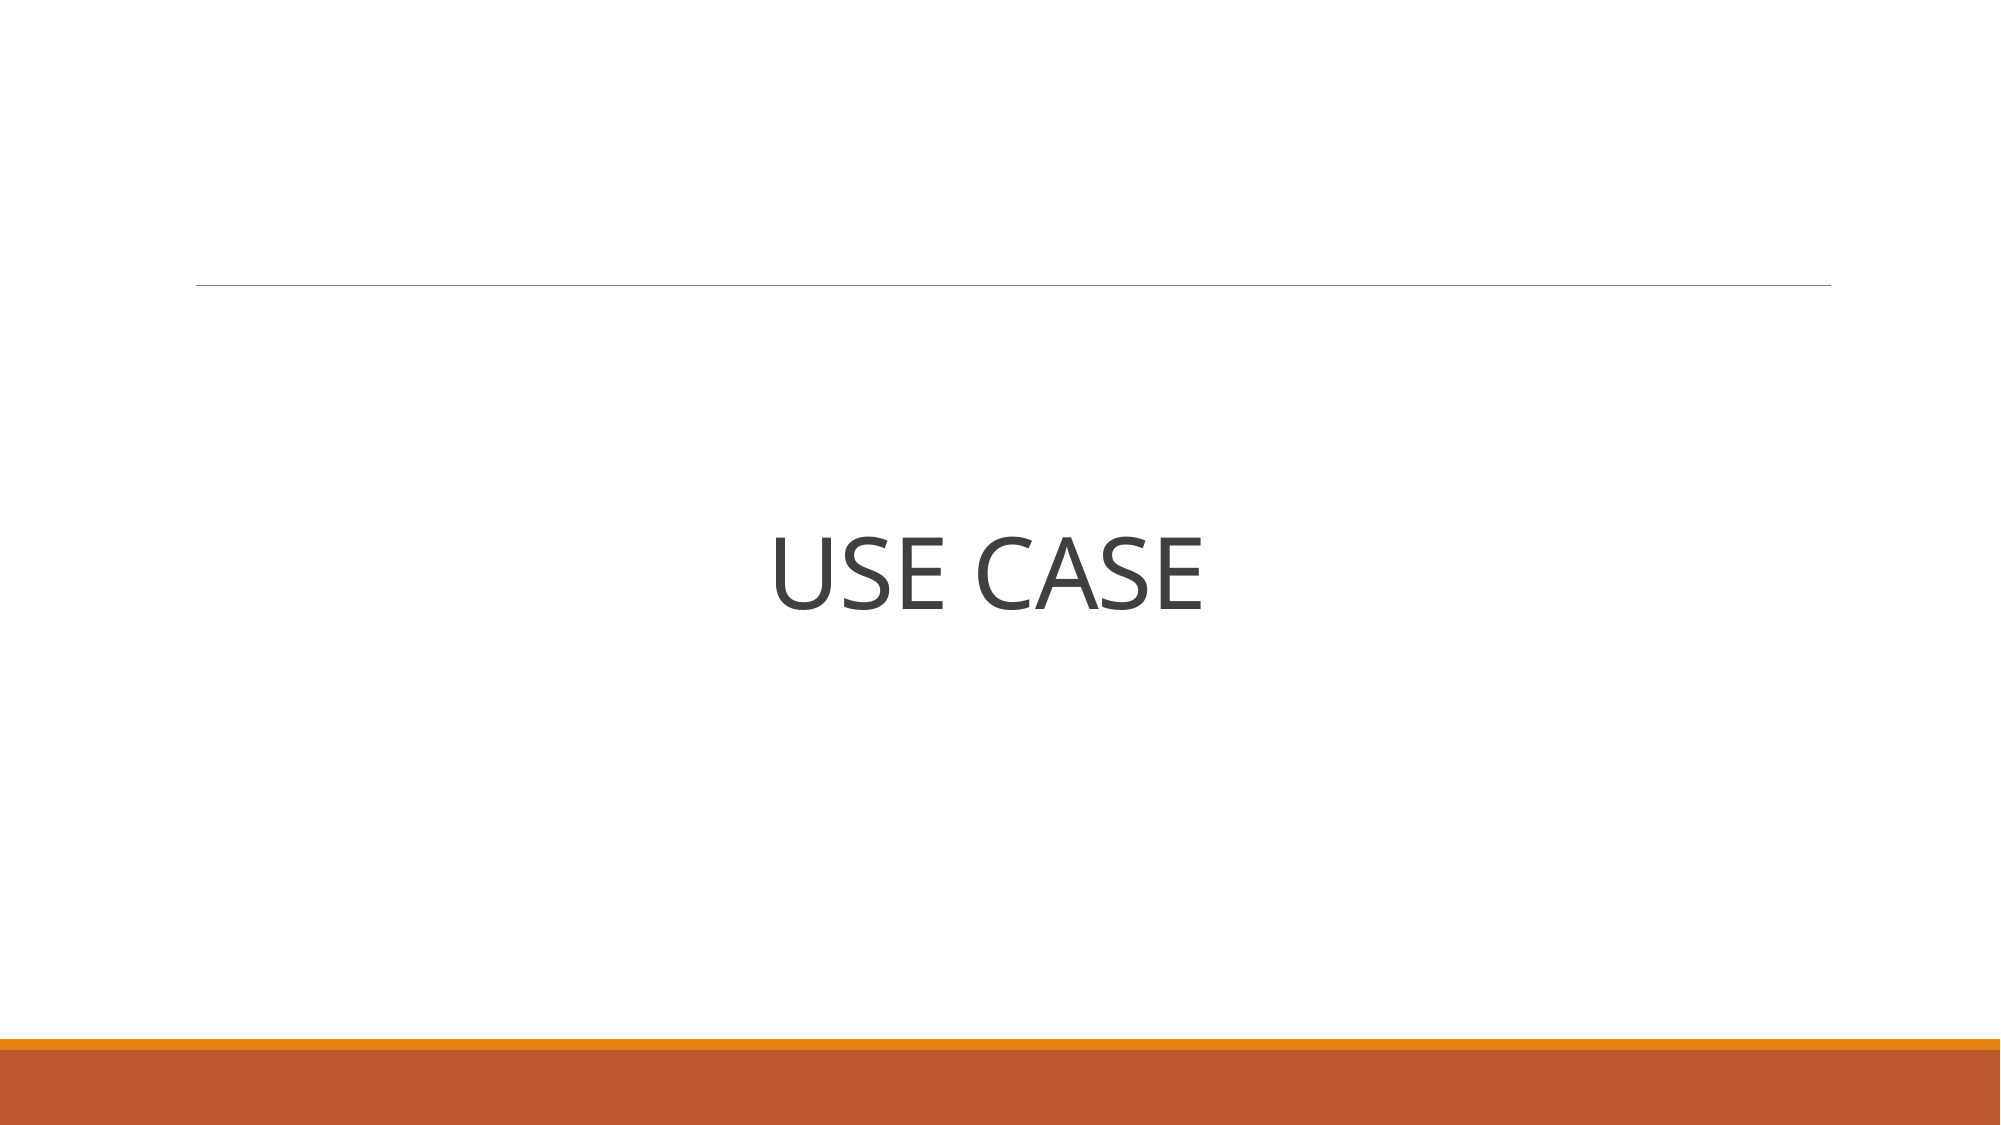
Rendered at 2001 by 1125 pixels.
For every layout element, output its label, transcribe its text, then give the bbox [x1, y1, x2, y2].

title USE CASE [186, 487, 1814, 638]
